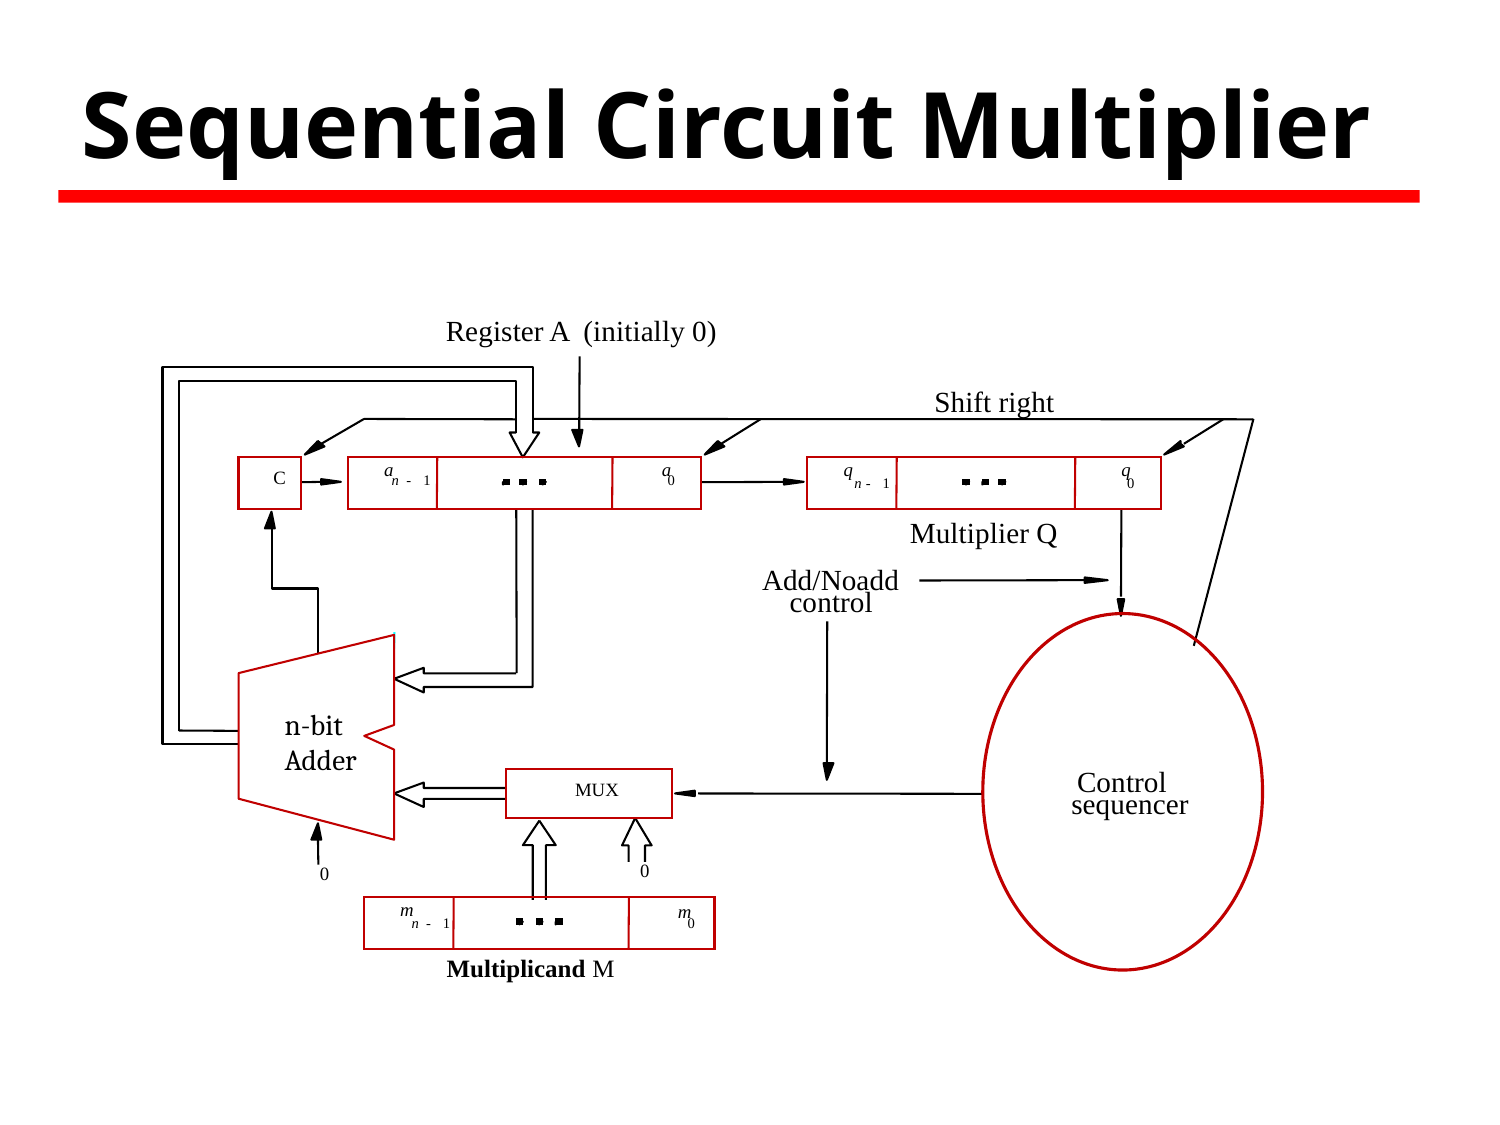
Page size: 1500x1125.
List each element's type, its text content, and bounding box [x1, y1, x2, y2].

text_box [162, 312, 1263, 983]
title Sequential Circuit Multiplier [66, 24, 1413, 185]
